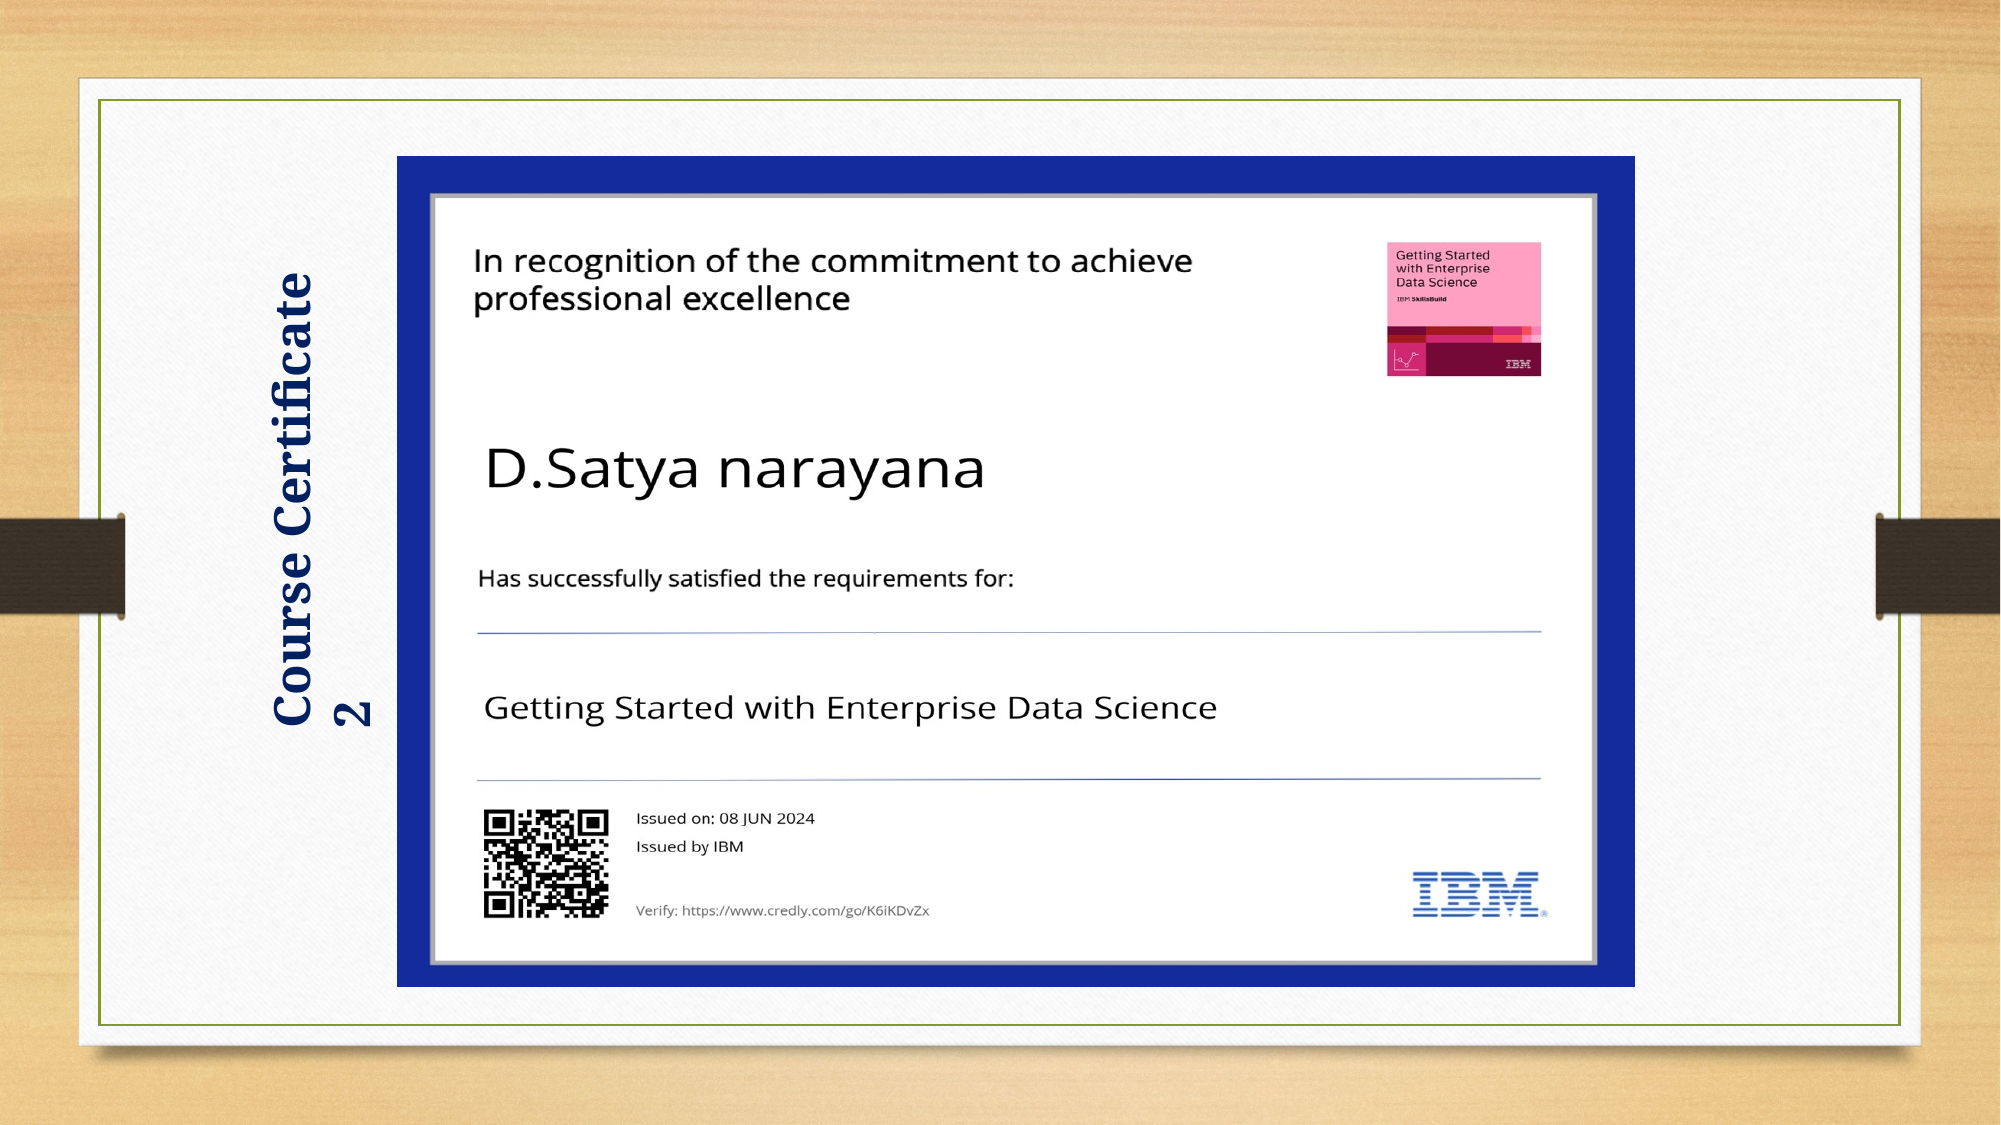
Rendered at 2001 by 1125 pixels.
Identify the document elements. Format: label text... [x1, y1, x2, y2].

text_box Course Certificate 2 [252, 222, 388, 744]
picture [0, 0, 2001, 1125]
